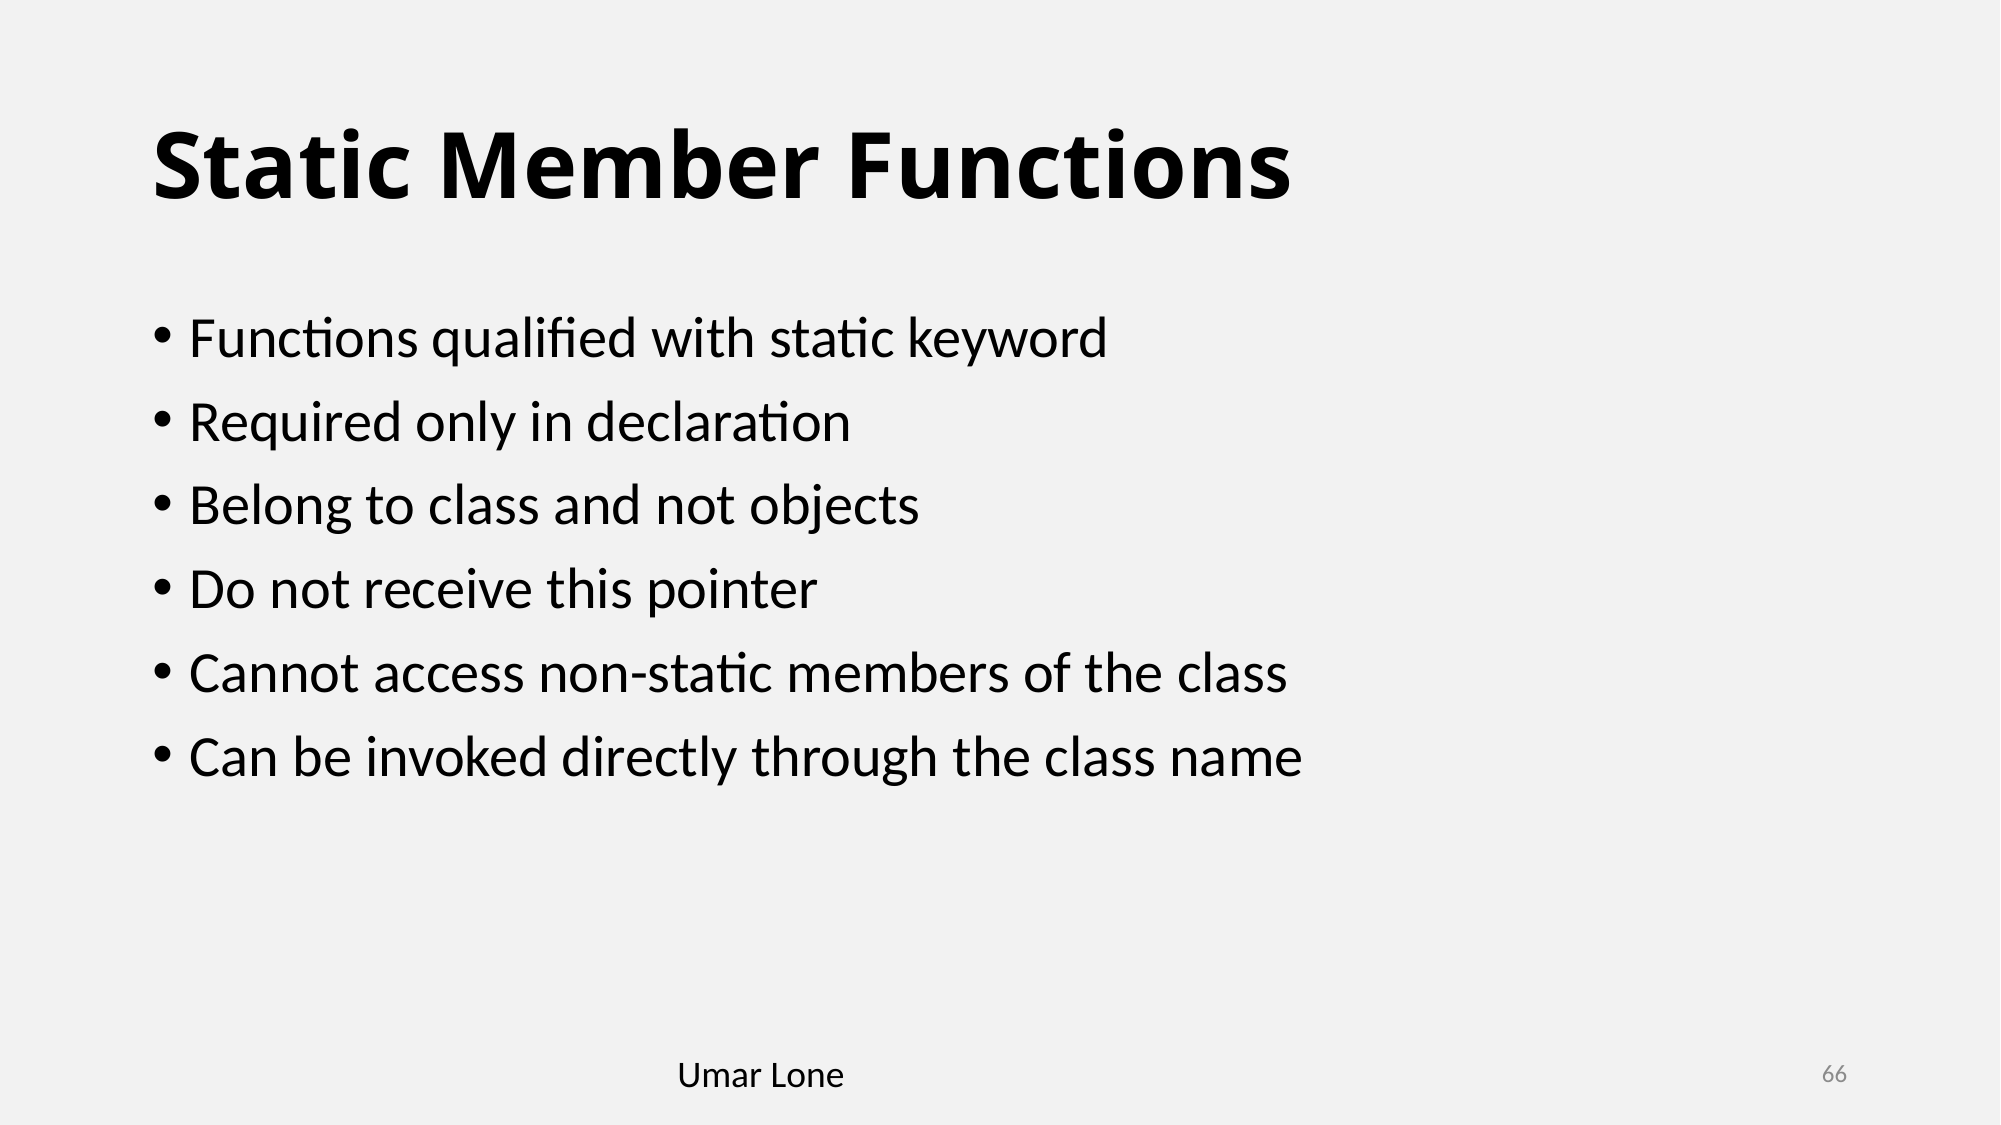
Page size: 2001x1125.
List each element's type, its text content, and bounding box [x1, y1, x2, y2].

footer Umar Lone [662, 1042, 1338, 1103]
slide_number 66 [1412, 1042, 1863, 1103]
list Functions qualified with static keyword Required only in declaration Belong to class and not objects Do not receive this pointer Cannot access non-static members of the class Can be invoked directly through the class name [137, 299, 1863, 1014]
title Static Member Functions [137, 59, 1863, 278]
